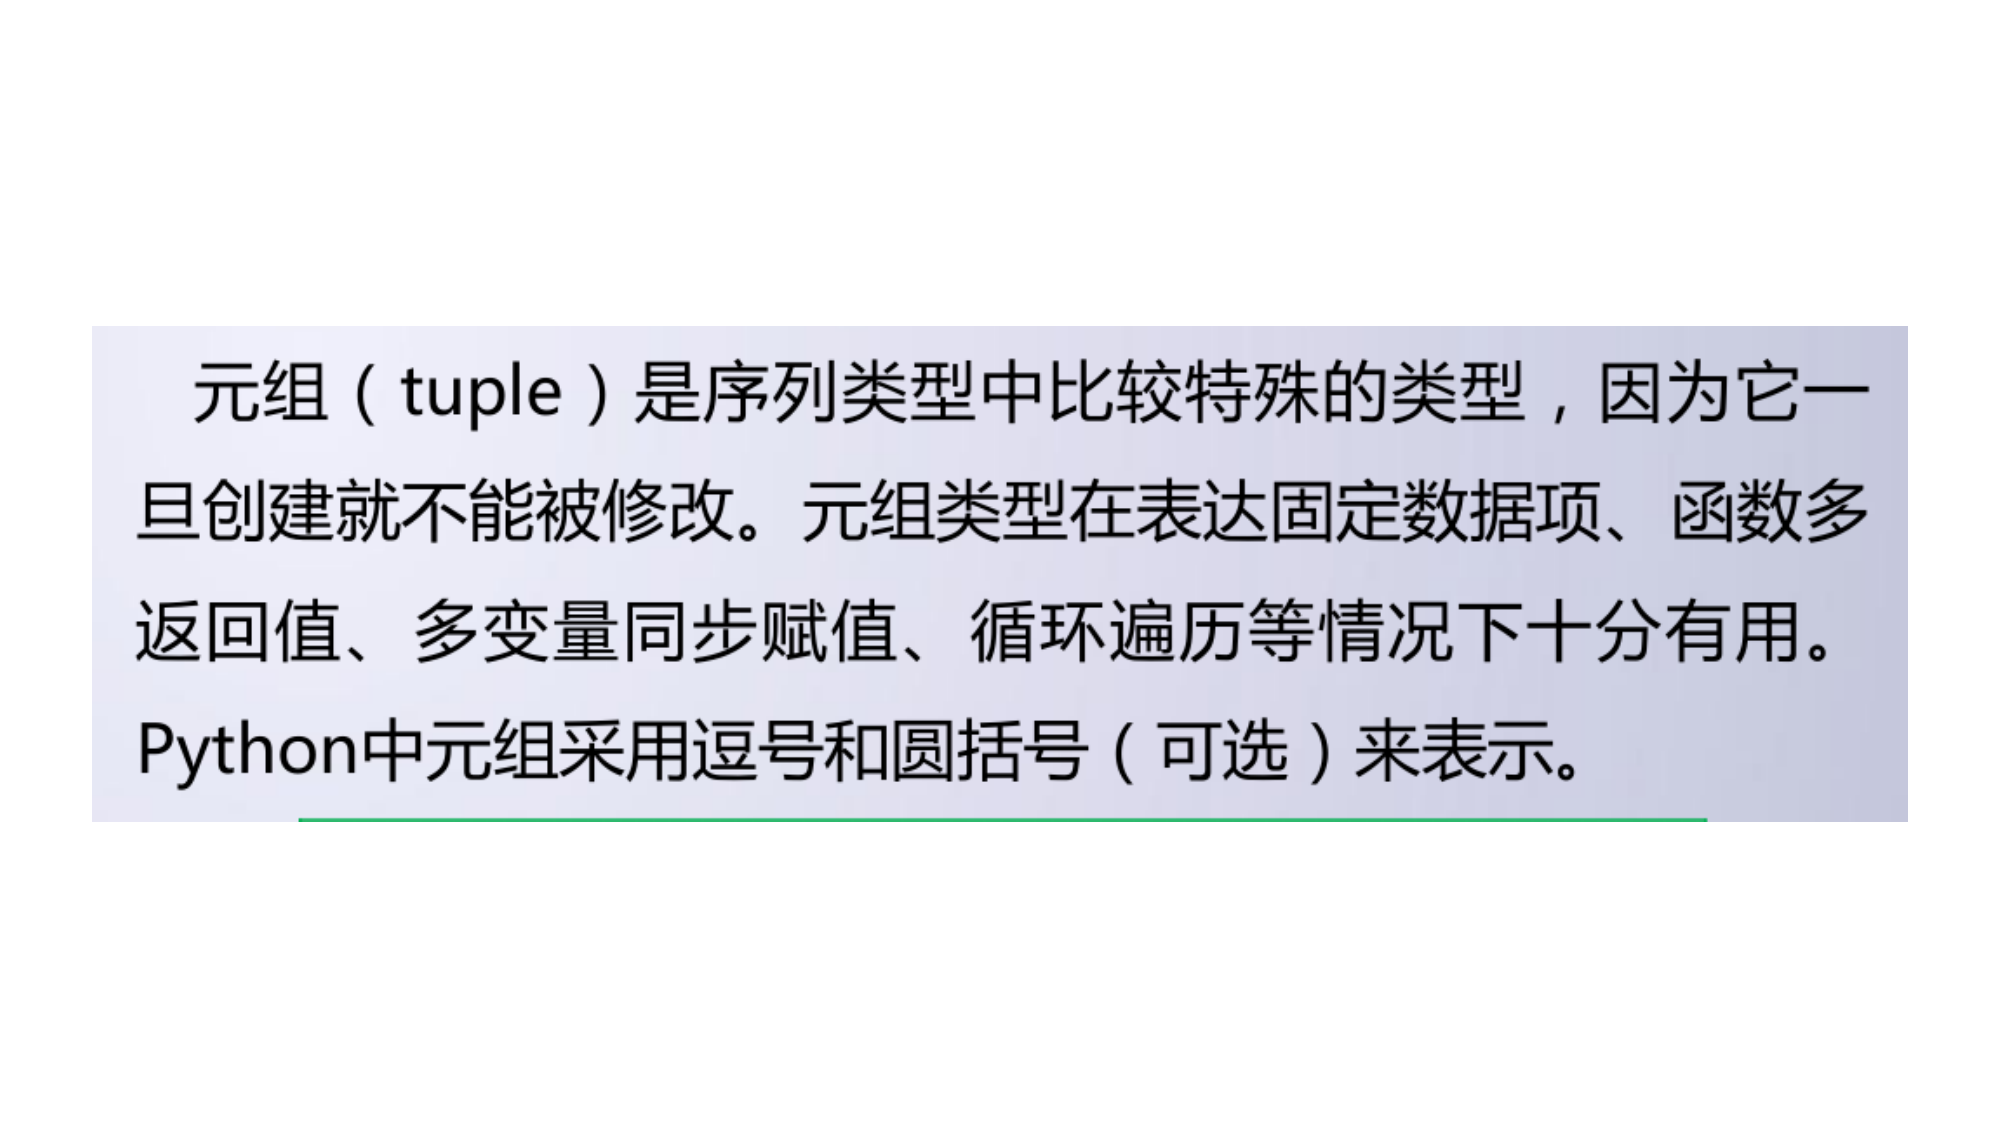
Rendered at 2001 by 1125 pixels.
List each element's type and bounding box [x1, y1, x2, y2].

list [92, 326, 1908, 822]
